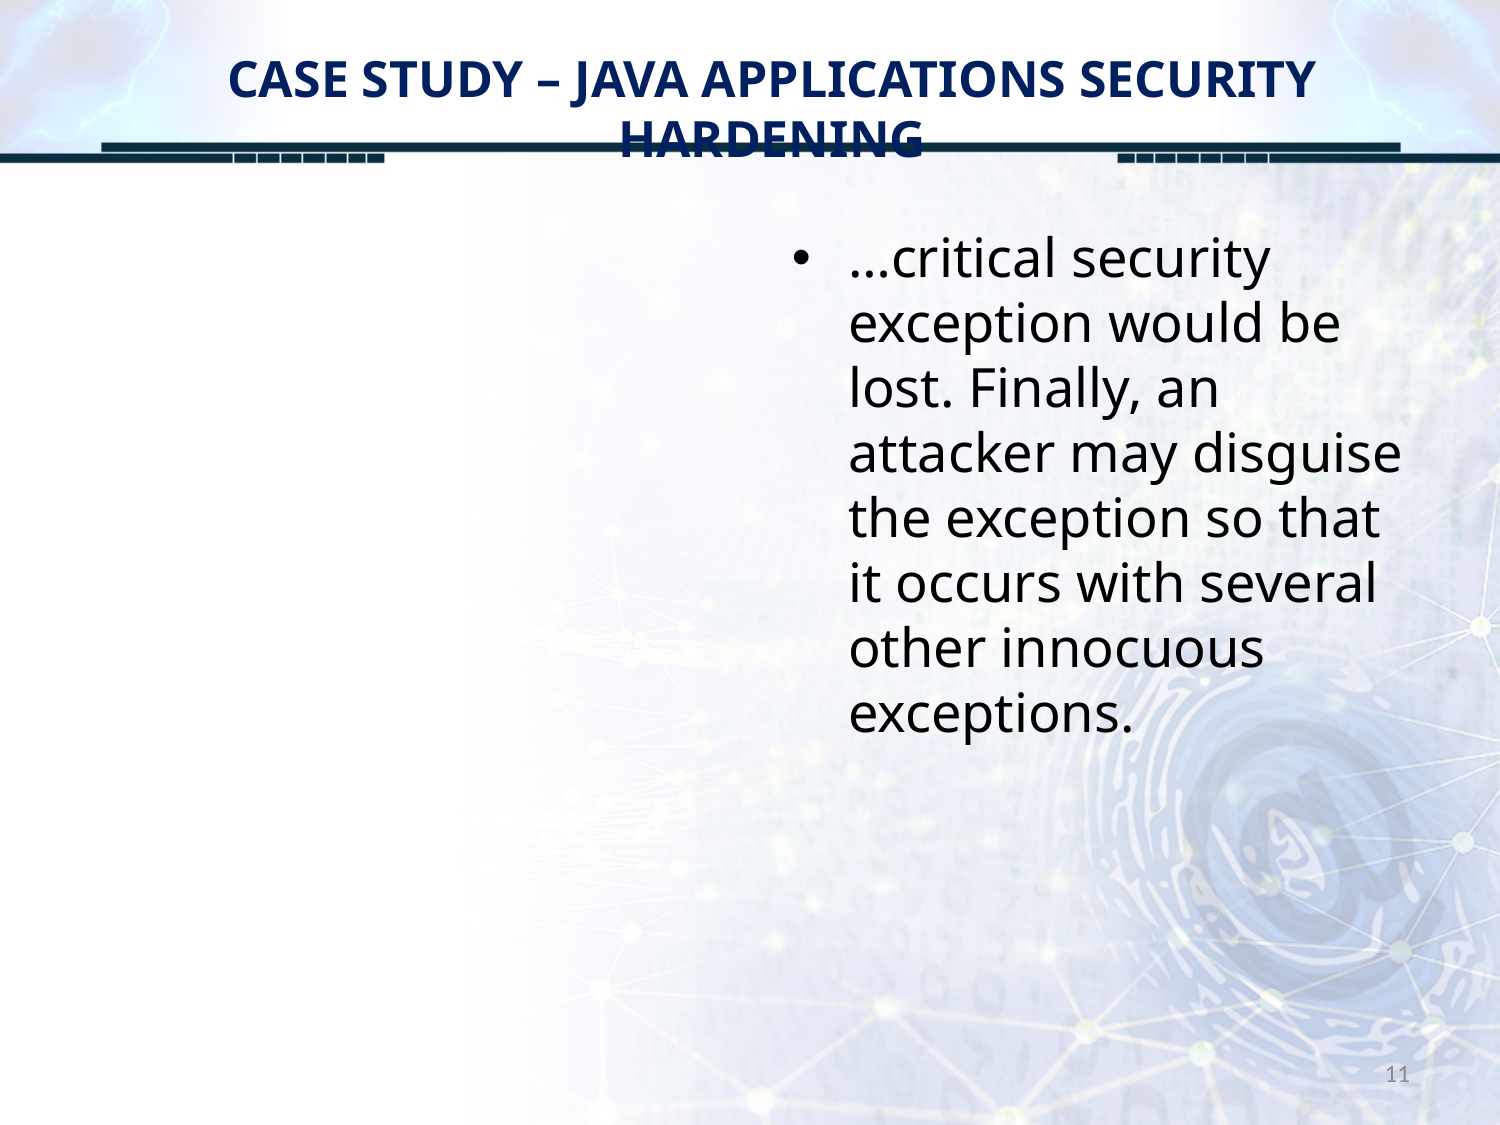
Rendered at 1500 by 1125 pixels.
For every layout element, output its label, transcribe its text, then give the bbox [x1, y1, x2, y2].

list …critical security exception would be lost. Finally, an attacker may disguise the exception so that it occurs with several other innocuous exceptions. [776, 216, 1432, 1034]
title CASE STUDY – JAVA APPLICATIONS SECURITY HARDENING [97, 34, 1448, 182]
picture [0, 0, 1500, 1125]
slide_number 11 [1074, 1042, 1425, 1103]
